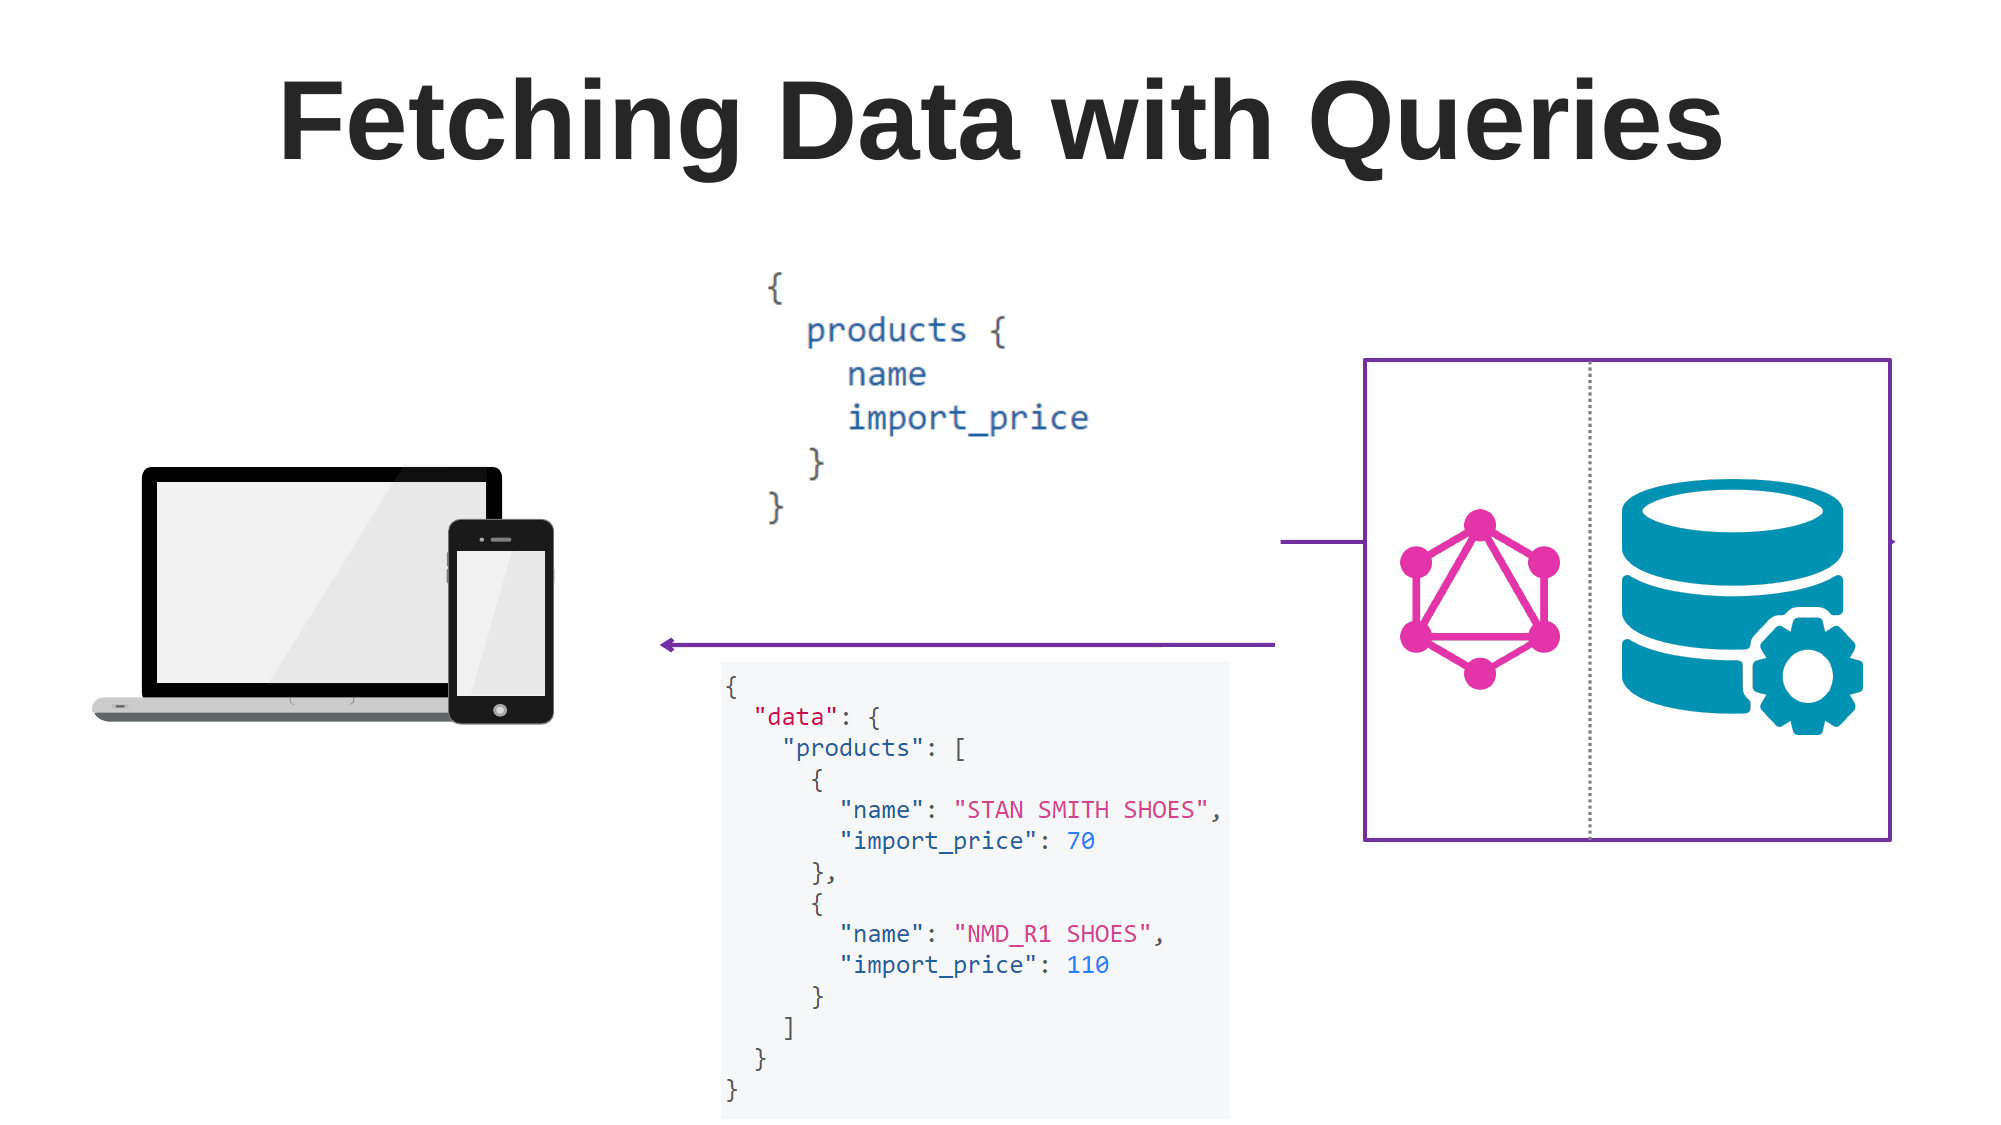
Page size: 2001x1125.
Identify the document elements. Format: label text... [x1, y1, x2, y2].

text_box [659, 637, 1275, 653]
text_box [477, 535, 487, 544]
picture [760, 254, 1111, 541]
text_box [141, 467, 448, 697]
text_box [488, 535, 514, 544]
text_box [1363, 358, 1892, 842]
text_box Fetching Data with Queries [53, 55, 1952, 175]
text_box [488, 467, 503, 518]
picture [1622, 479, 1863, 736]
text_box [494, 704, 506, 716]
text_box [448, 519, 554, 724]
text_box [457, 550, 546, 696]
text_box [157, 481, 393, 684]
text_box [109, 702, 131, 711]
text_box [491, 701, 510, 719]
text_box [471, 551, 546, 695]
text_box [94, 713, 451, 722]
text_box [91, 697, 448, 713]
picture [720, 662, 1231, 1119]
text_box [113, 703, 127, 710]
text_box [267, 464, 488, 685]
picture [1399, 509, 1561, 691]
